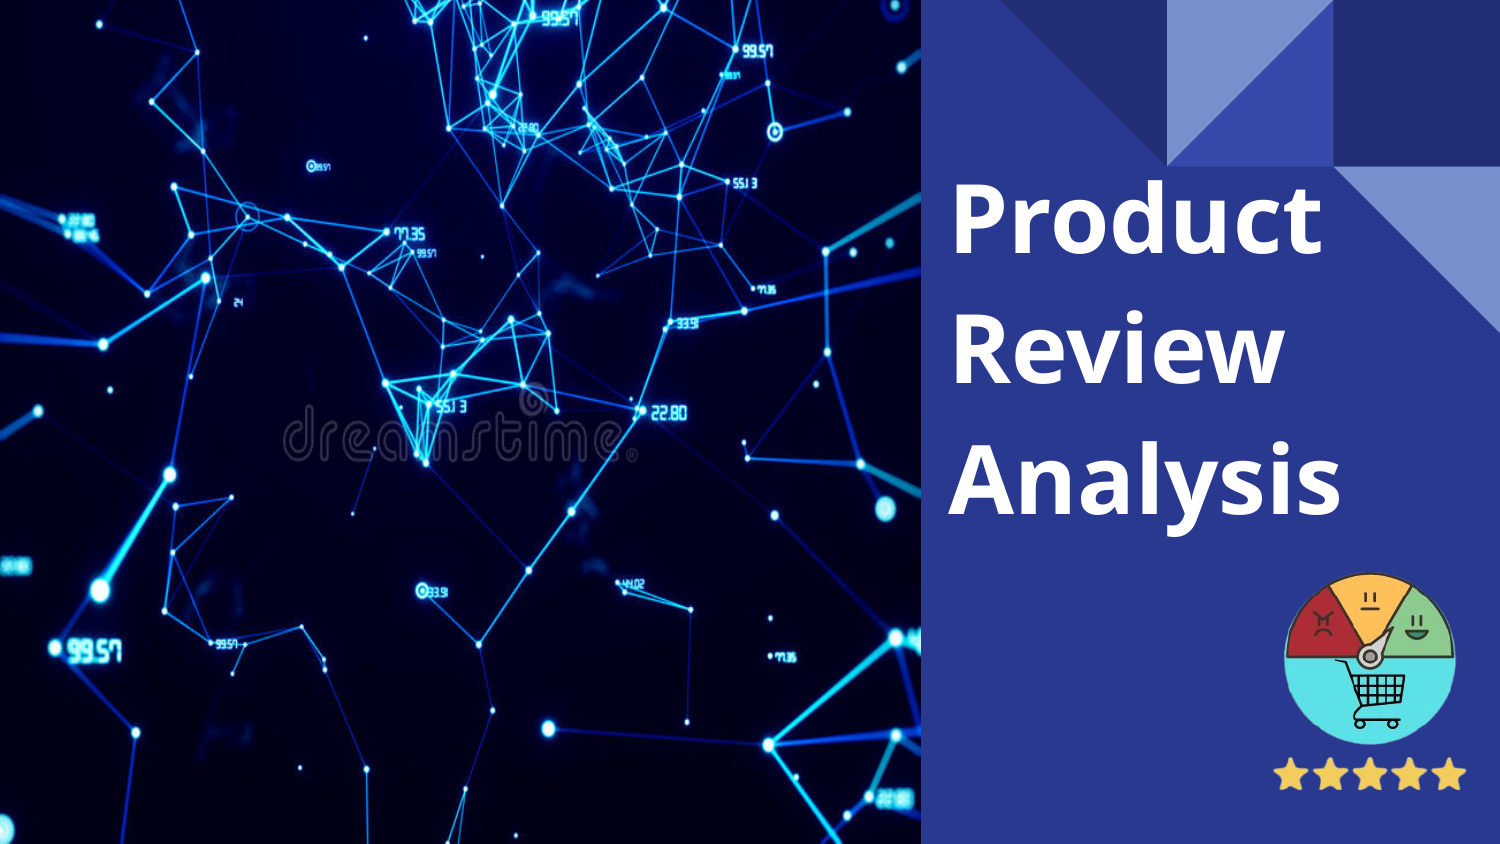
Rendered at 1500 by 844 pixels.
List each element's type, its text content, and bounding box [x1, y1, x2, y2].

picture [0, 559, 29, 573]
title Product Review Analysis [933, 70, 1500, 677]
picture [1127, 402, 1500, 844]
picture [0, 0, 922, 844]
